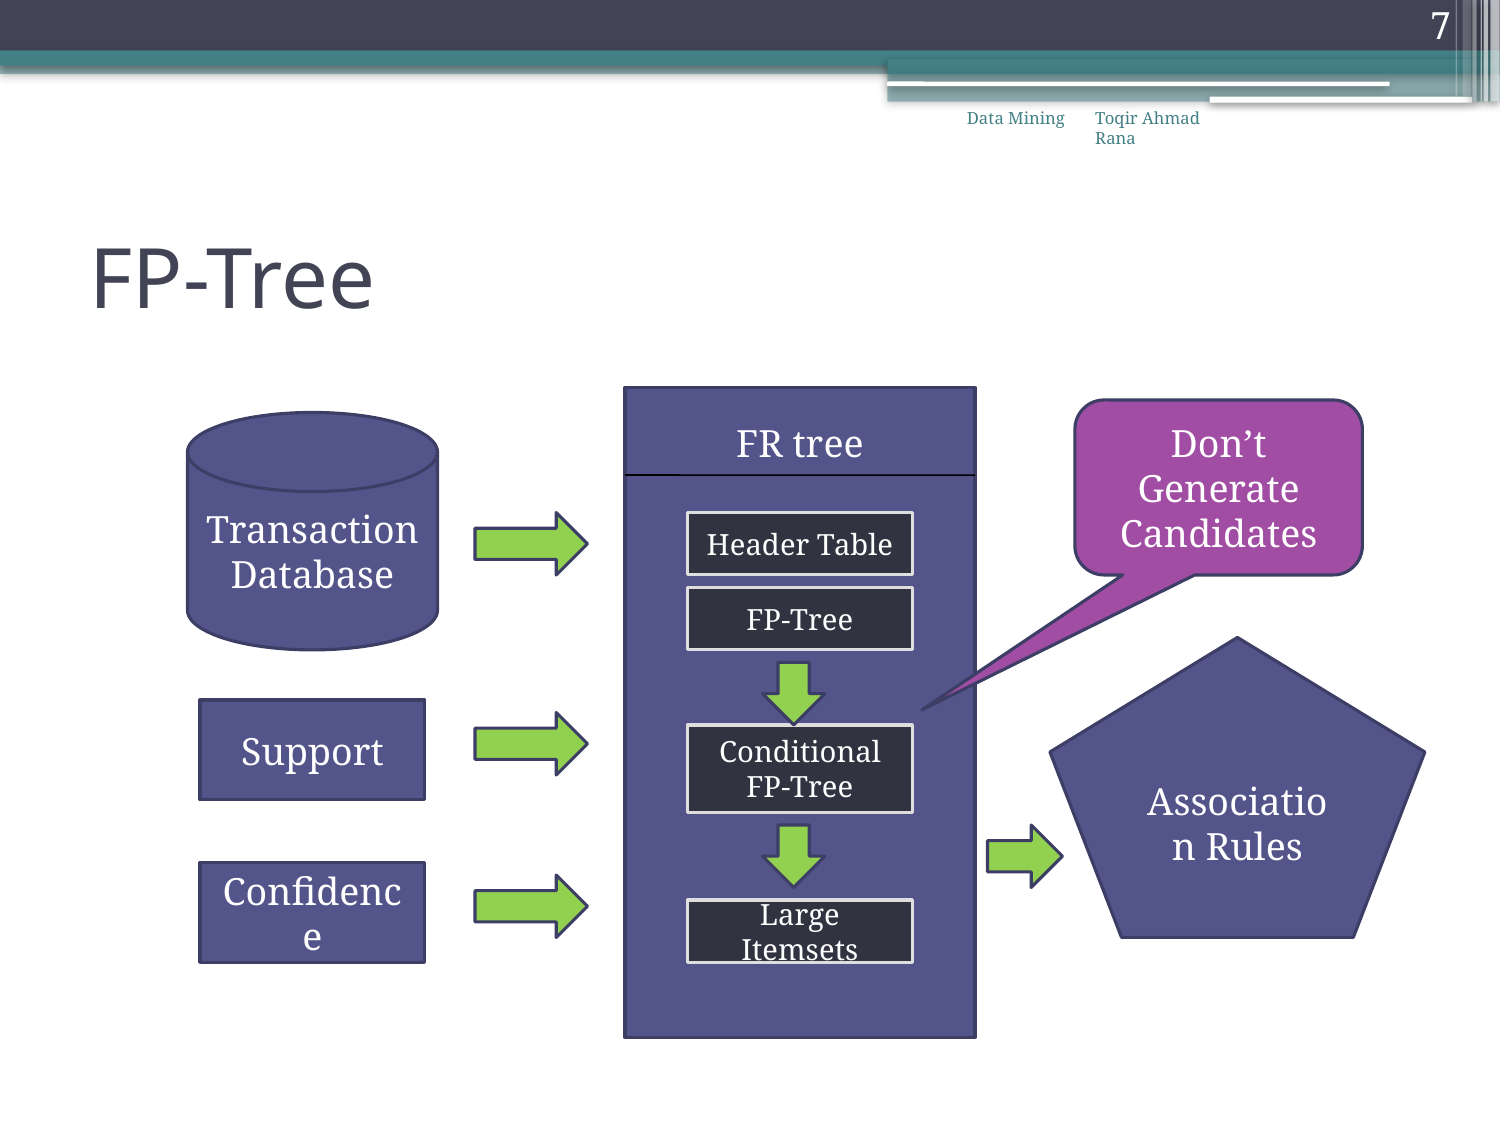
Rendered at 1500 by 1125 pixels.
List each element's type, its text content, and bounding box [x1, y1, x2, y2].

title FP-Tree [75, 187, 1425, 363]
text_box FR tree [623, 479, 977, 1039]
text_box Header Table [686, 511, 914, 576]
text_box [473, 711, 589, 777]
text_box [473, 511, 589, 577]
text_box [761, 660, 827, 727]
footer Data Mining [862, 100, 1080, 176]
text_box Conditional FP-Tree [686, 723, 914, 814]
text_box Transaction Database [185, 410, 440, 652]
text_box [985, 823, 1064, 889]
text_box [761, 823, 827, 889]
text_box Large Itemsets [686, 898, 914, 964]
text_box Don’t Generate Candidates [920, 398, 1364, 712]
text_box Association Rules [1048, 636, 1427, 939]
text_box FP-Tree [686, 586, 914, 651]
text_box Confidence [198, 861, 426, 964]
slide_number Toqir Ahmad Rana [1080, 100, 1238, 176]
text_box FR tree [623, 386, 977, 478]
slide_number 7 [1341, 0, 1466, 61]
text_box Support [198, 698, 426, 801]
text_box [473, 873, 589, 939]
